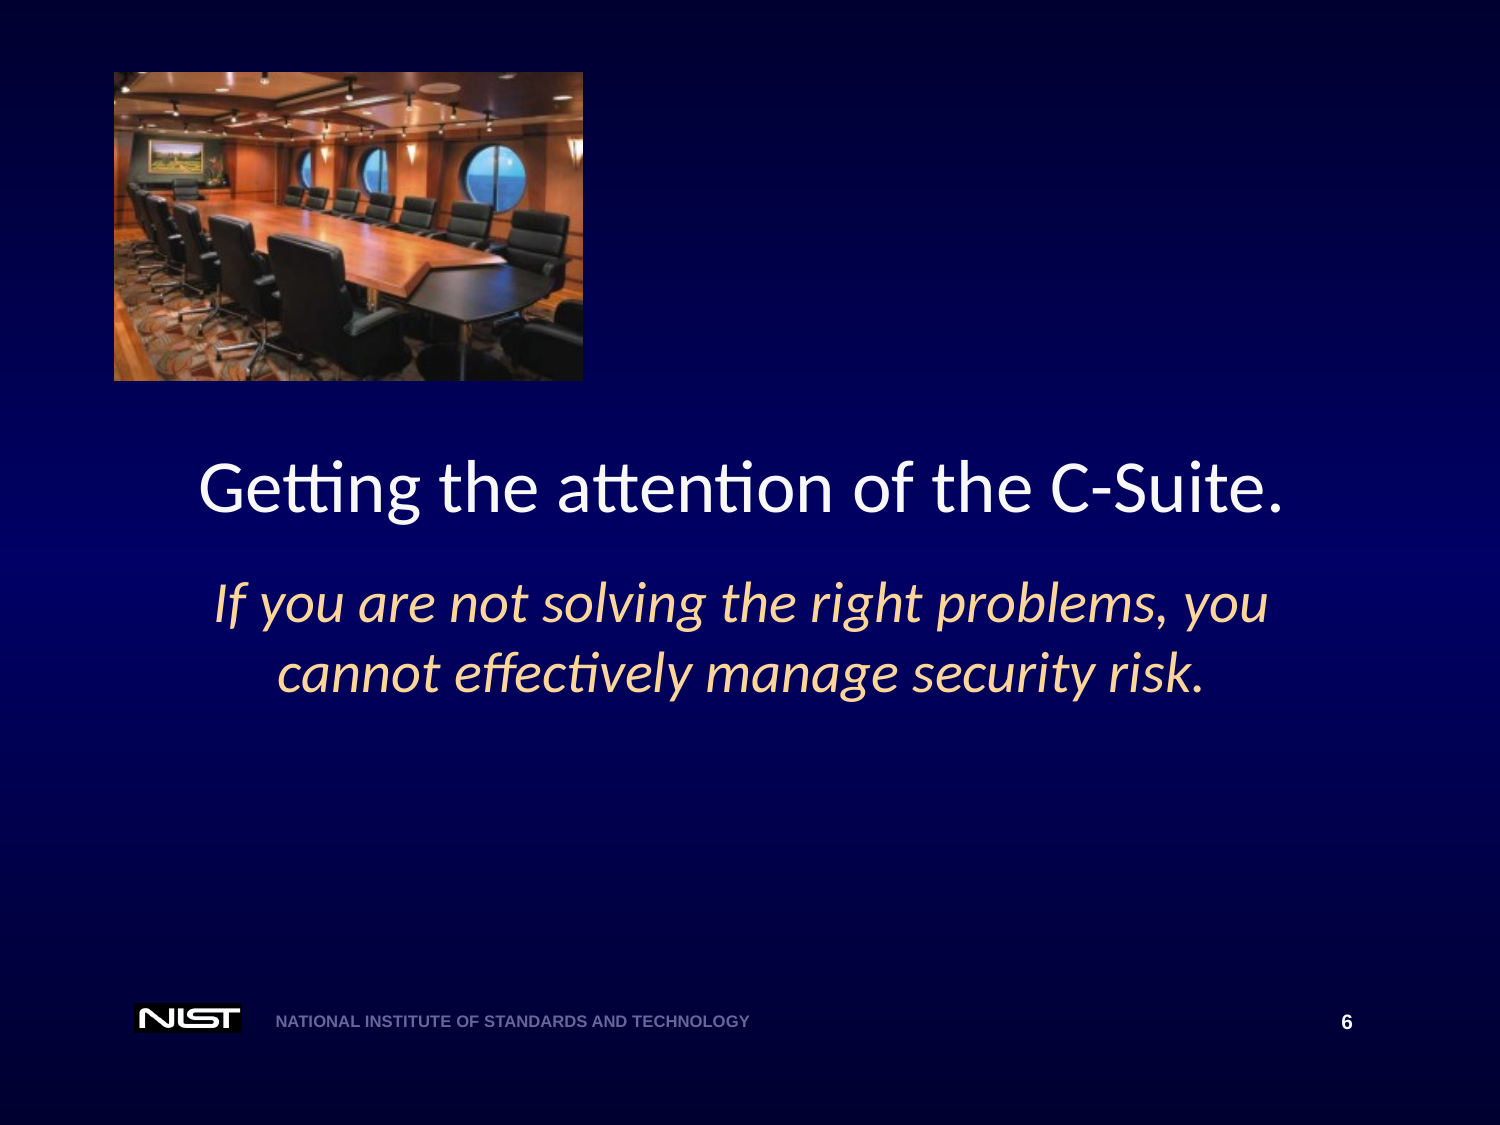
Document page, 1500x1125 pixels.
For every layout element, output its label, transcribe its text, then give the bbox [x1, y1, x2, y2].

picture [113, 72, 583, 381]
list Getting the attention of the C-Suite. If you are not solving the right problems, you cannot effectively manage security risk. [159, 429, 1326, 848]
picture [134, 1003, 242, 1033]
